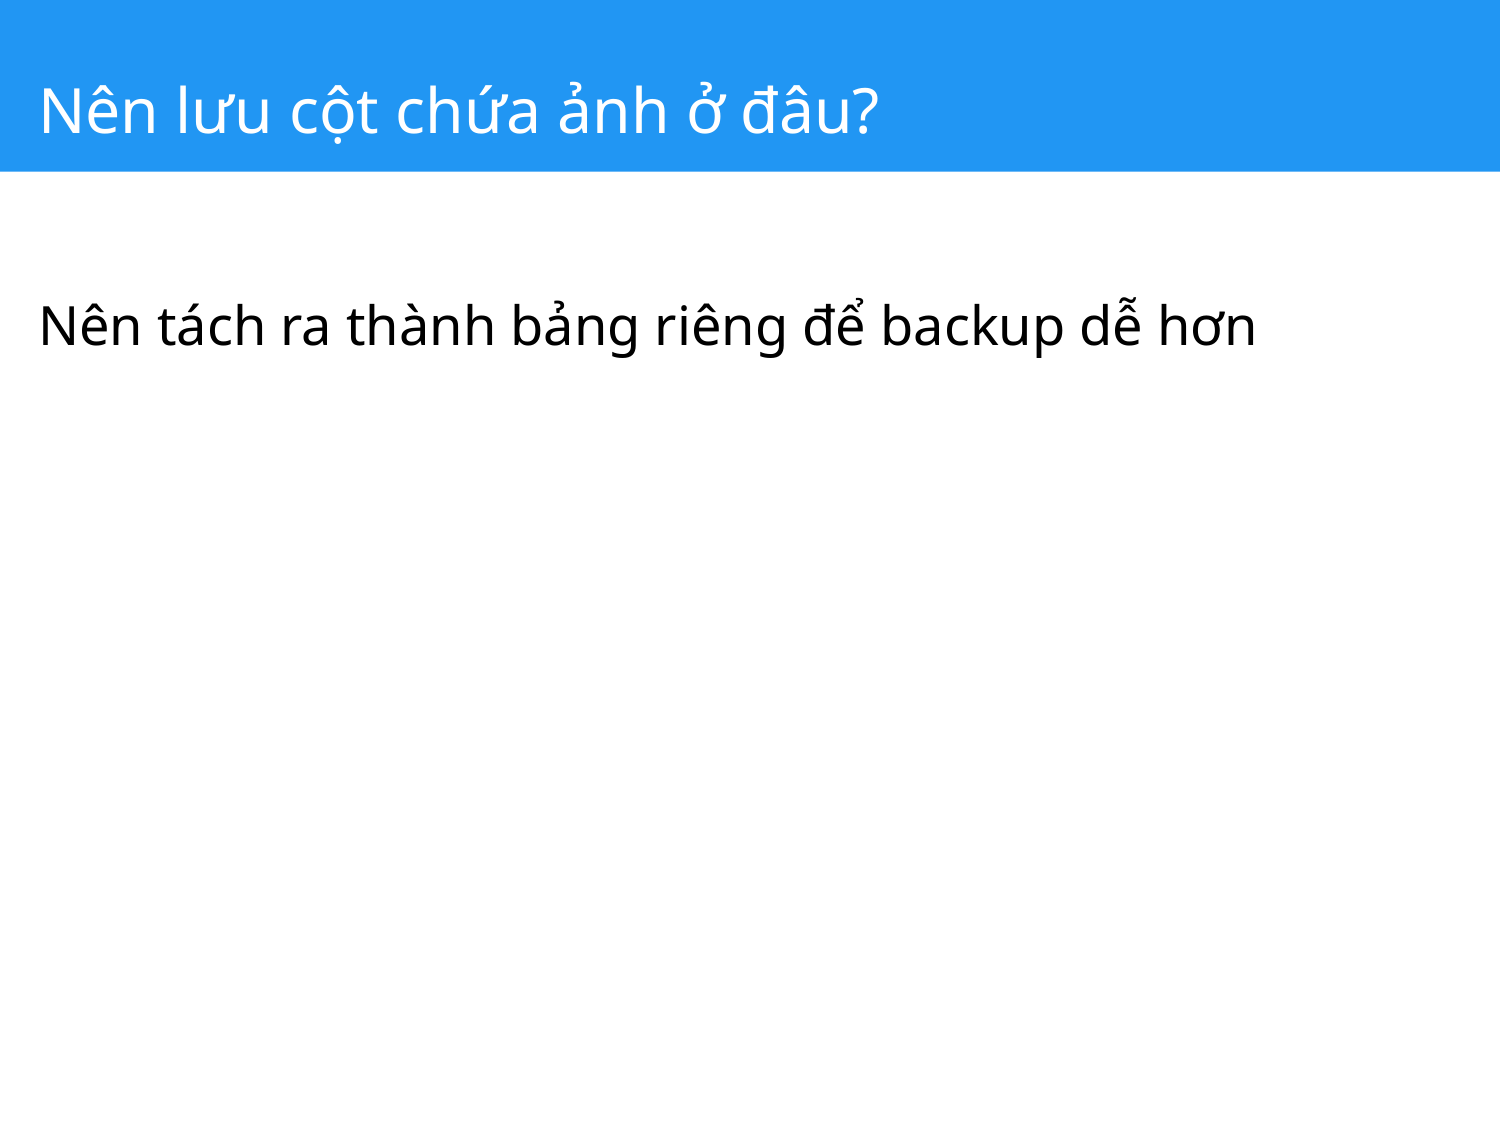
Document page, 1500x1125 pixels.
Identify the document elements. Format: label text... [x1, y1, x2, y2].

list Nên tách ra thành bảng riêng để backup dễ hơn [23, 266, 1489, 1125]
title Nên lưu cột chứa ảnh ở đâu? [23, 0, 1500, 217]
